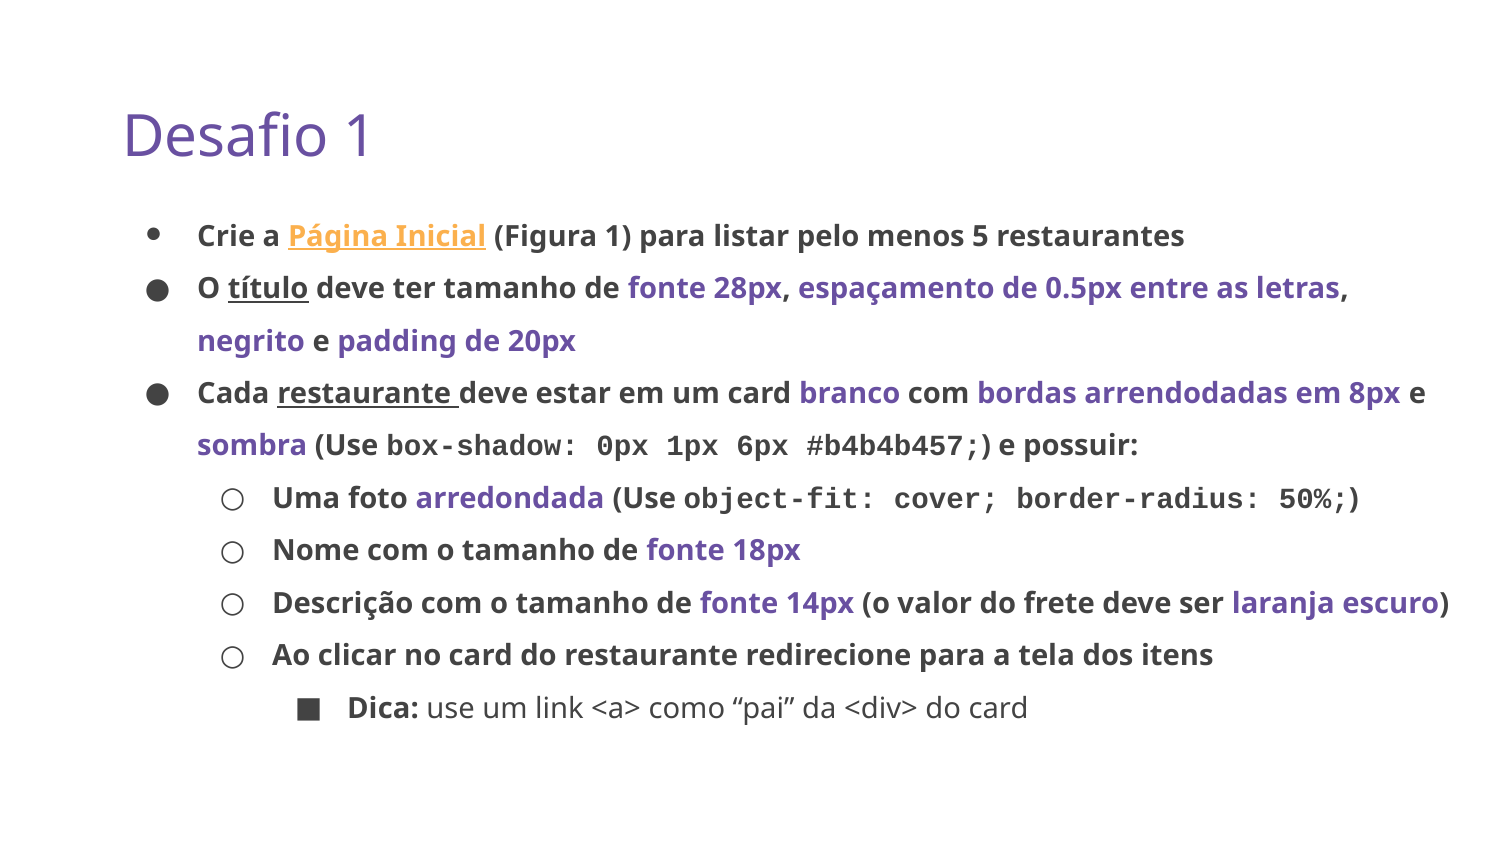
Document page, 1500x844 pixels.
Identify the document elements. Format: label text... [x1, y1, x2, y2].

text_box Crie a Página Inicial (Figura 1) para listar pelo menos 5 restaurantes O título deve ter tamanho de fonte 28px, espaçamento de 0.5px entre as letras, negrito e padding de 20px Cada restaurante deve estar em um card branco com bordas arrendodadas em 8px e sombra (Use box-shadow: 0px 1px 6px #b4b4b457;) e possuir: Uma foto arredondada (Use object-fit: cover; border-radius: 50%;) Nome com o tamanho de fonte 18px Descrição com o tamanho de fonte 14px (o valor do frete deve ser laranja escuro) Ao clicar no card do restaurante redirecione para a tela dos itens Dica: use um link <a> como “pai” da <div> do card [107, 184, 1472, 739]
text_box Desafio 1 [107, 83, 1272, 184]
